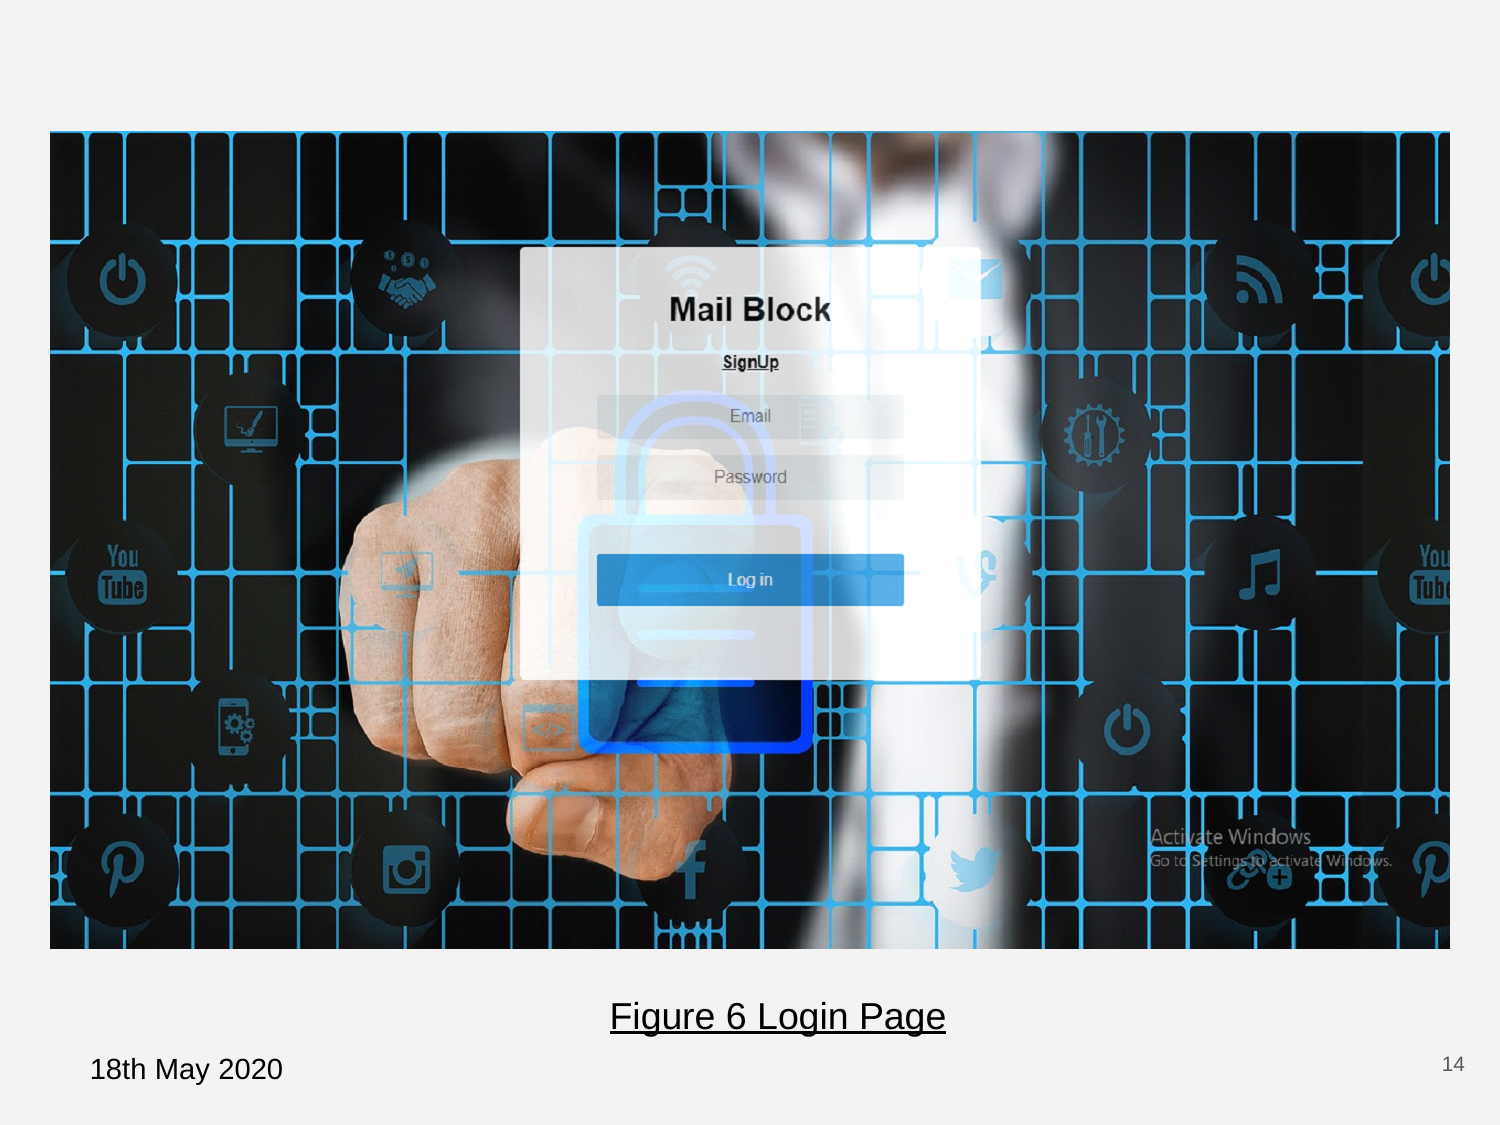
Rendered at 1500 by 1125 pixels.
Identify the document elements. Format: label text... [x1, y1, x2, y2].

text_box Figure 6 Login Page [594, 976, 1274, 1063]
picture [49, 130, 1450, 949]
slide_number 14 [1389, 1019, 1480, 1106]
text_box 18th May 2020 [75, 1042, 425, 1103]
